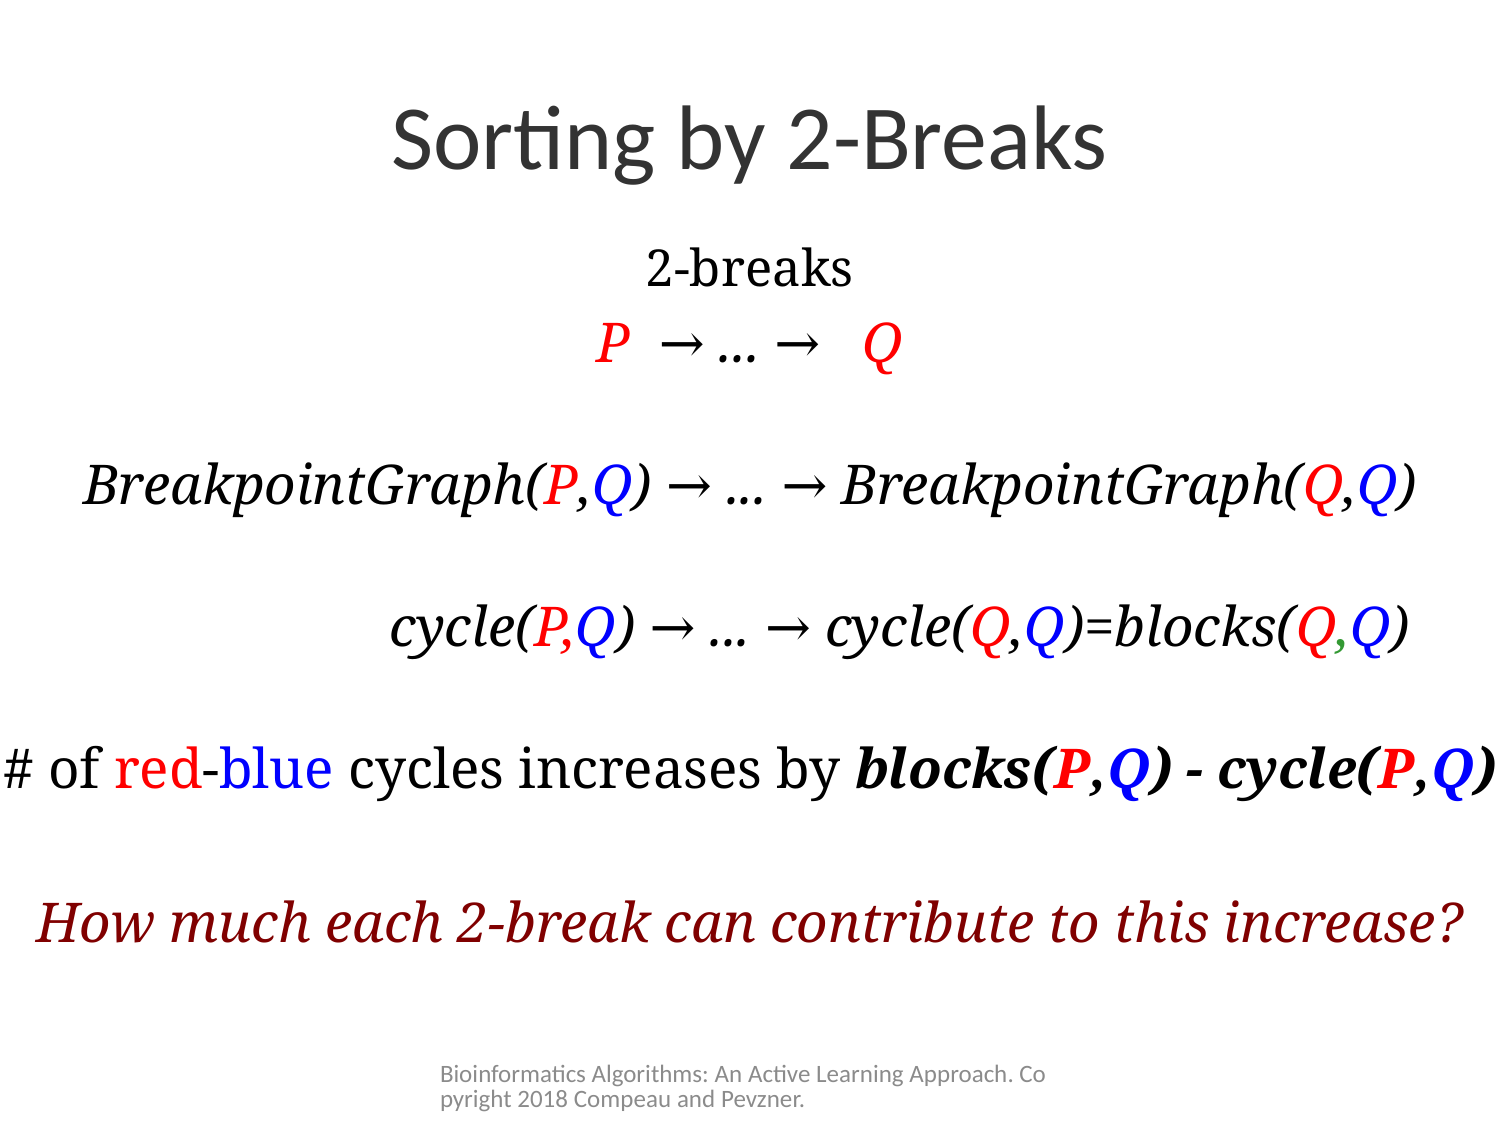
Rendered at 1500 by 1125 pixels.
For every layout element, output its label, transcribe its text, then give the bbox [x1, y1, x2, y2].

subtitle 2-breaks P → ... → Q BreakpointGraph(P,Q) → ... → BreakpointGraph(Q,Q) cycle(P,Q) → ... → cycle(Q,Q)=blocks(Q,Q) # of red-blue cycles increases by blocks(P,Q) - cycle(P,Q) How much each 2-break can contribute to this increase? [0, 224, 1500, 964]
title Sorting by 2-Breaks [0, 37, 1500, 224]
footer Bioinformatics Algorithms: An Active Learning Approach. Copyright 2018 Compeau and Pevzner. [425, 1042, 1075, 1103]
